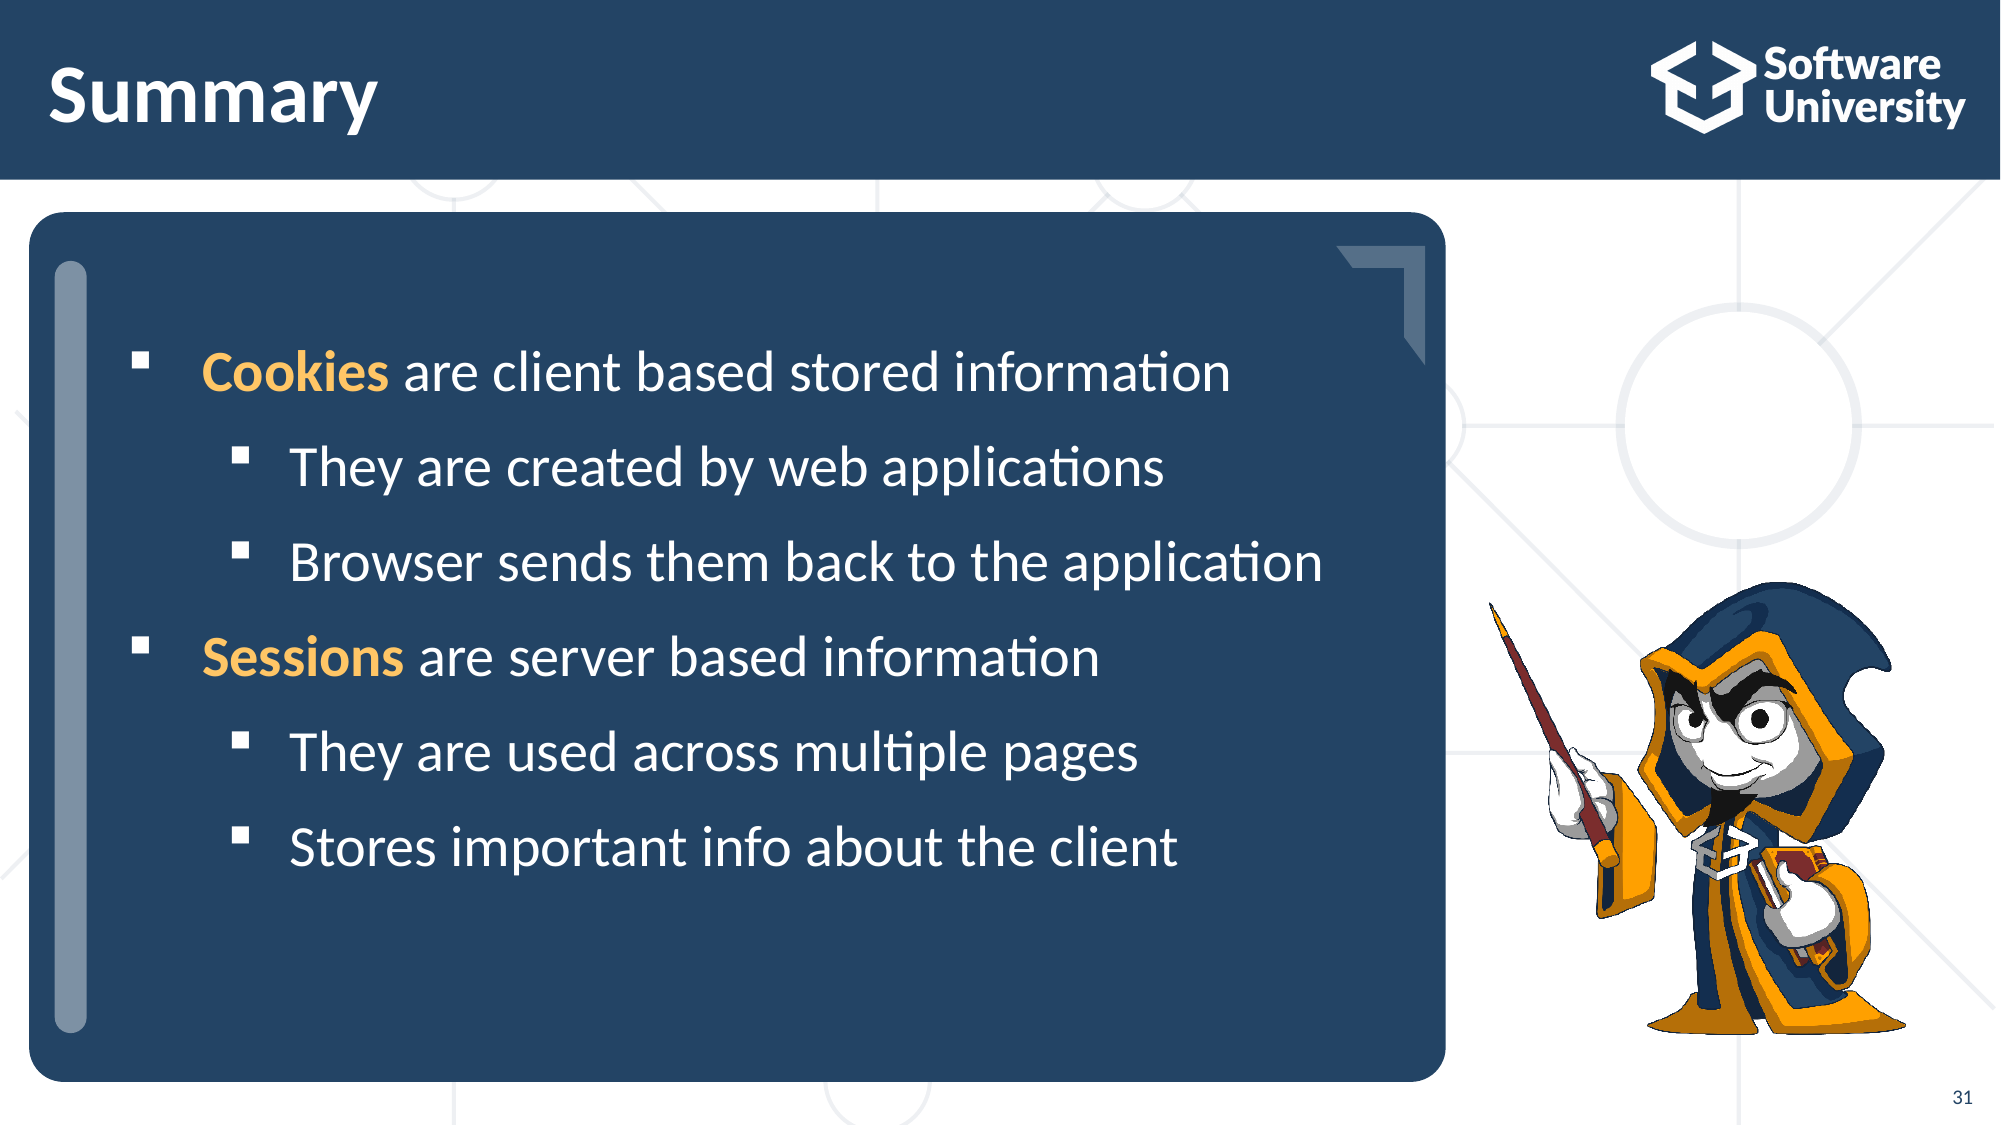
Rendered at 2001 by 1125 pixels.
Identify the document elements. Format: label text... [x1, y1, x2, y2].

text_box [28, 211, 1446, 1083]
picture [1651, 41, 1966, 134]
picture [1473, 541, 1947, 1054]
title Summary [31, 16, 1591, 162]
slide_number 31 [1927, 1067, 1989, 1117]
